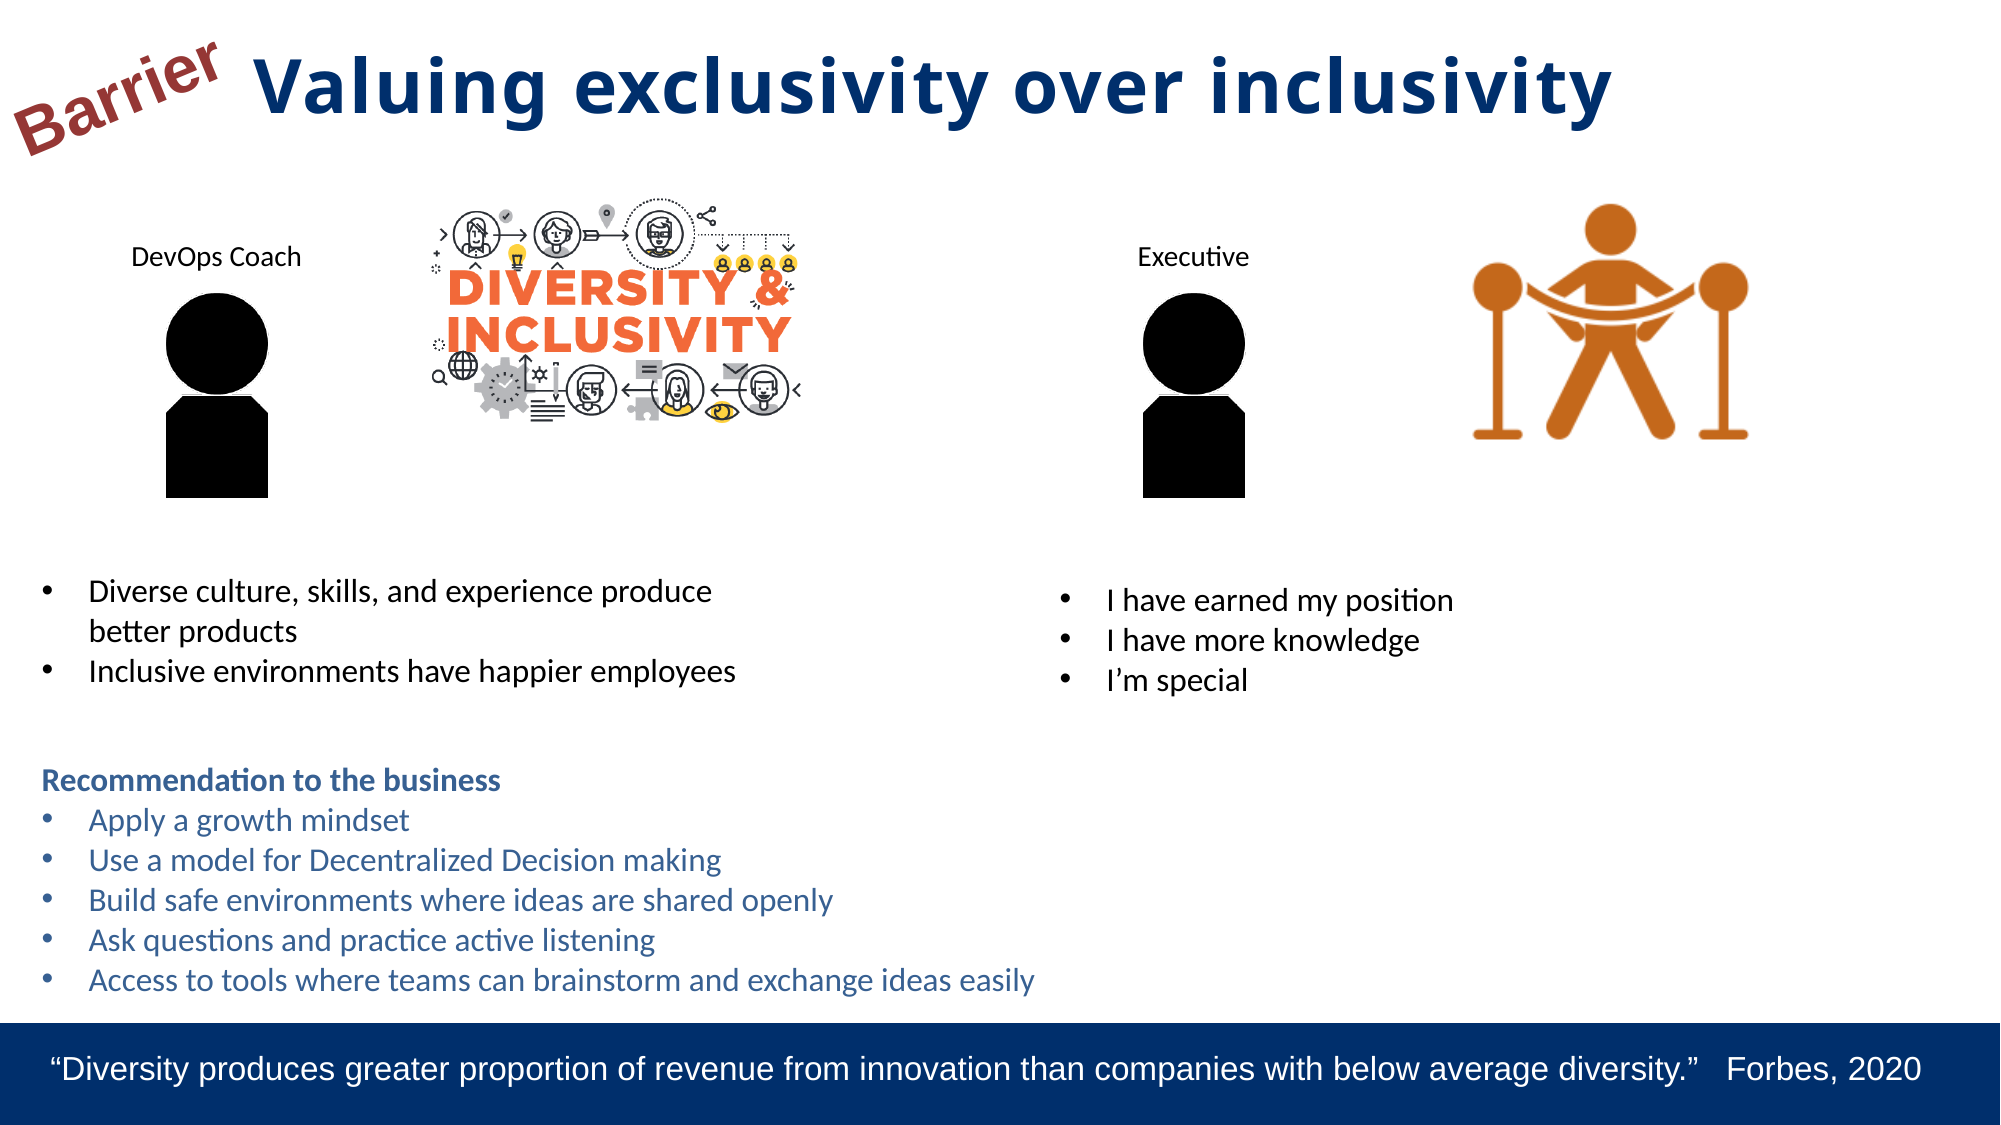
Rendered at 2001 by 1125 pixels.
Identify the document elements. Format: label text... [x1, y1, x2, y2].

text_box Diverse culture, skills, and experience produce better products Inclusive environments have happier employees [26, 562, 790, 697]
text_box Executive [1122, 230, 1265, 280]
picture [1141, 291, 1247, 500]
title Valuing exclusivity over inclusivity [252, 40, 2000, 130]
text_box “Diversity produces greater proportion of revenue from innovation than companies with below average diversity.” Forbes, 2020 [35, 1040, 1940, 1095]
picture [1454, 165, 1768, 479]
picture [415, 154, 825, 479]
picture [164, 291, 269, 500]
text_box DevOps Coach [116, 230, 317, 280]
text_box Barrier [0, 0, 252, 184]
text_box I have earned my position I have more knowledge I’m special [1044, 570, 1768, 706]
text_box Recommendation to the business Apply a growth mindset Use a model for Decentralized Decision making Build safe environments where ideas are shared openly Ask questions and practice active listening Access to tools where teams can brainstorm and exchange ideas easily [26, 750, 1192, 1045]
